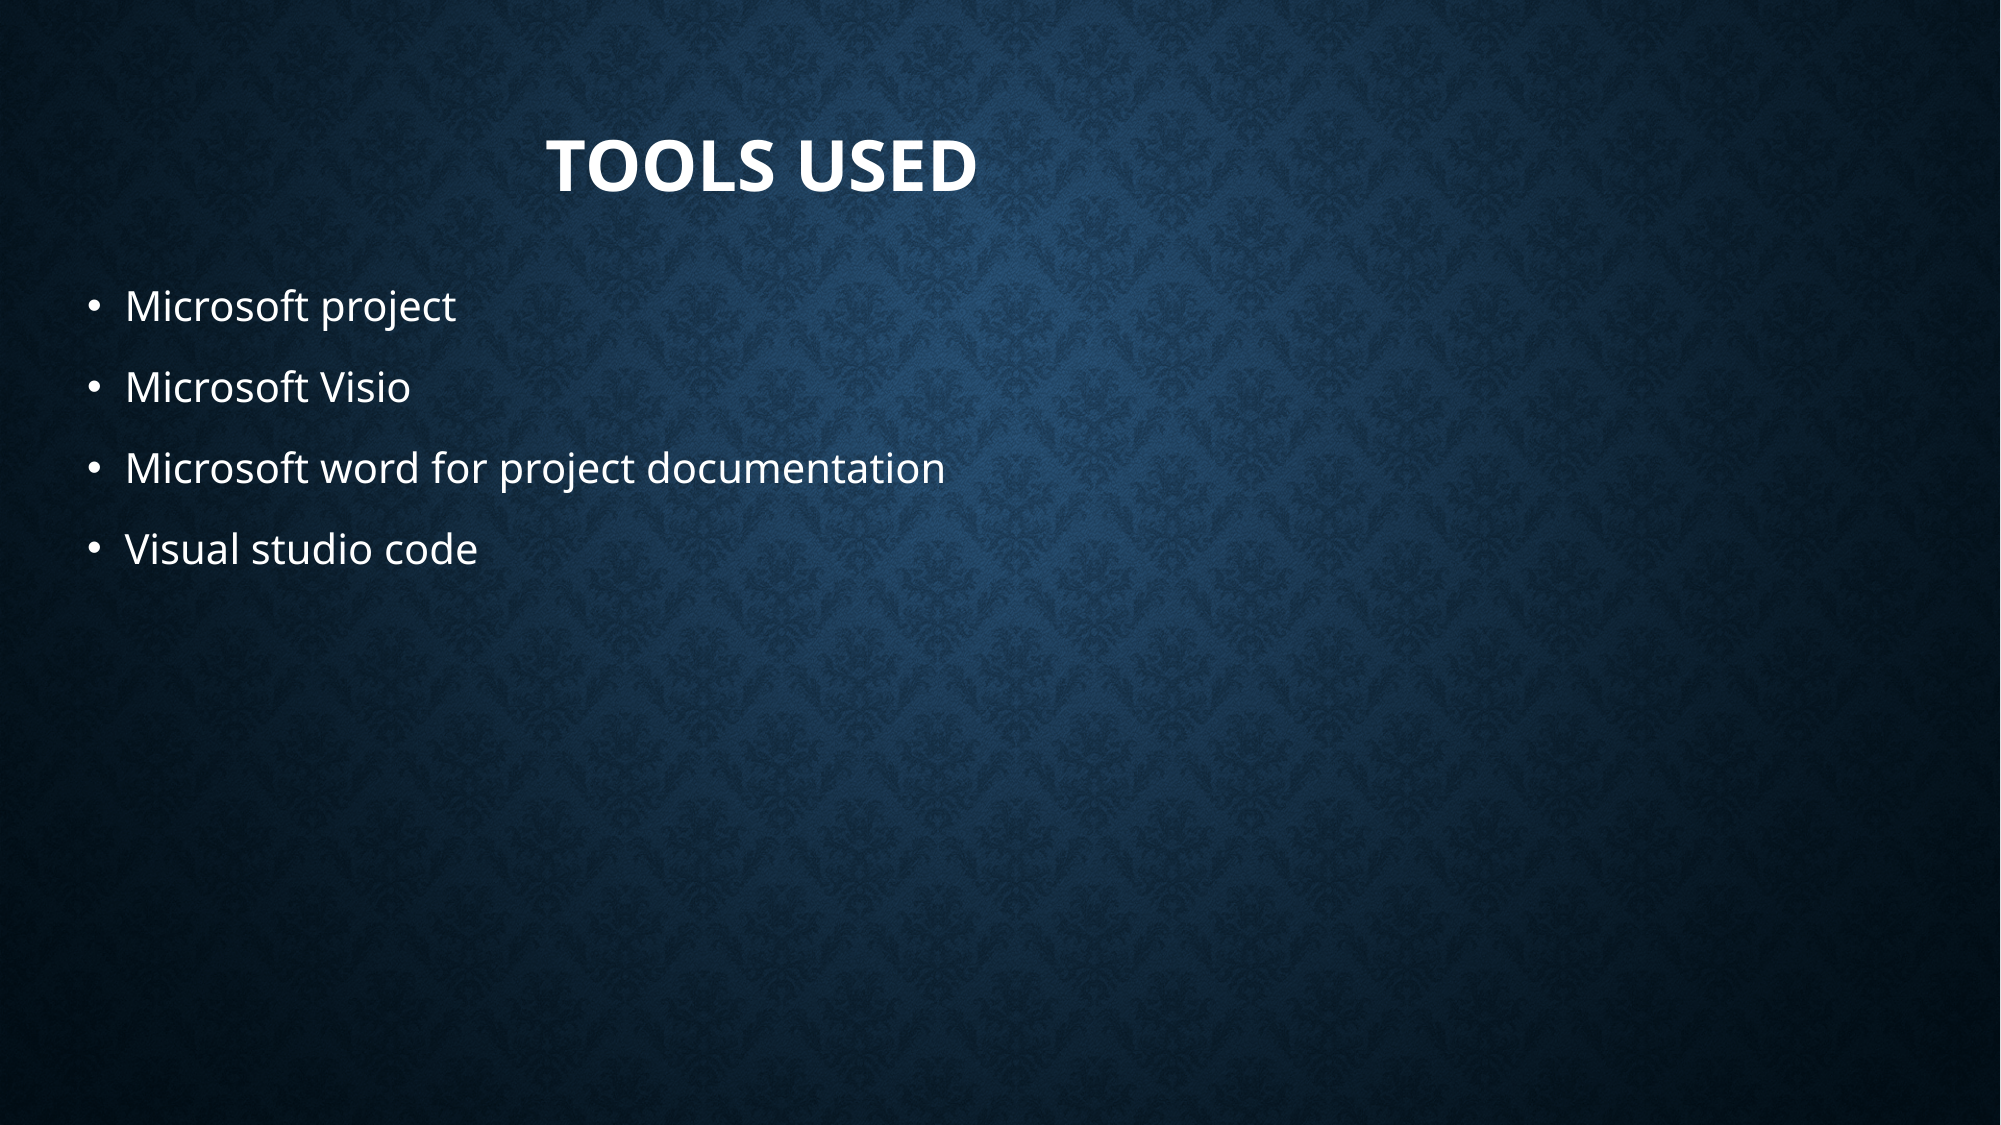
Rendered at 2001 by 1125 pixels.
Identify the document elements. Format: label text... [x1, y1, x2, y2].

title Tools used [72, 45, 1473, 262]
list Microsoft project Microsoft Visio Microsoft word for project documentation Visual studio code [72, 262, 1473, 610]
